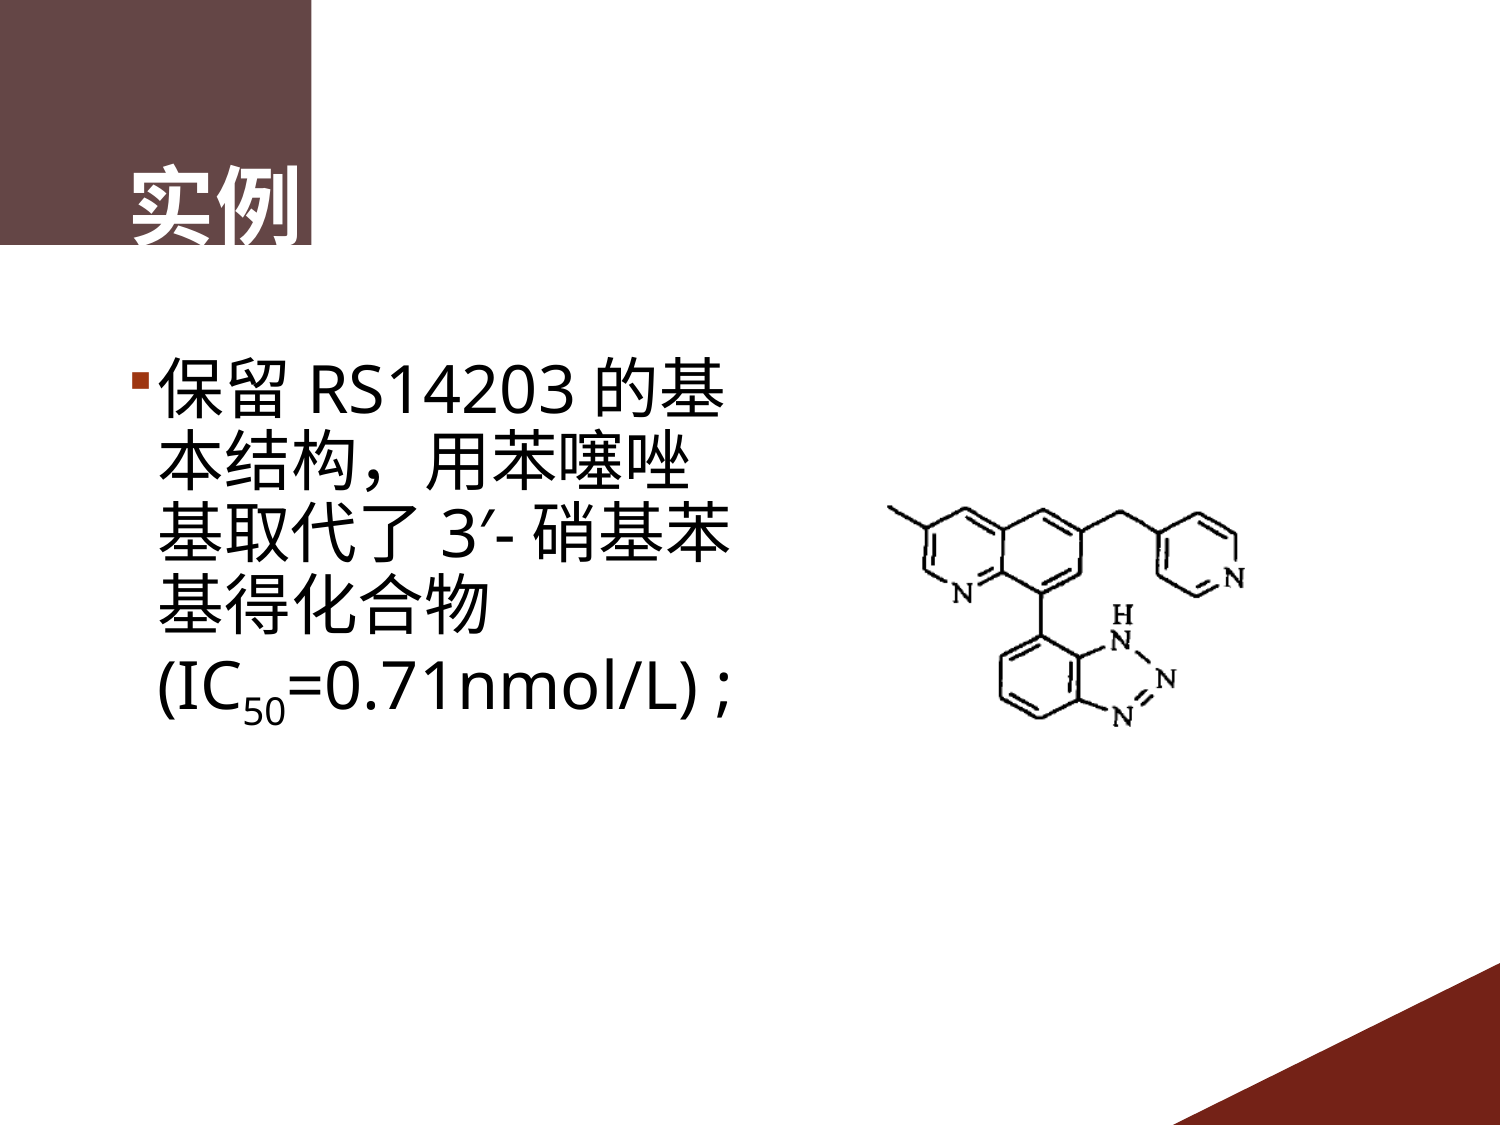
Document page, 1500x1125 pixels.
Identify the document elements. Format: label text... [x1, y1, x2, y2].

text_box [0, 0, 312, 246]
text_box [1171, 962, 1500, 1125]
list 保留RS14203的基本结构，用苯噻唑基取代了3′-硝基苯基得化合物(IC50=0.71nmol/L) ; [112, 348, 756, 1013]
text_box 实例 [112, 79, 1388, 344]
picture [871, 488, 1270, 737]
